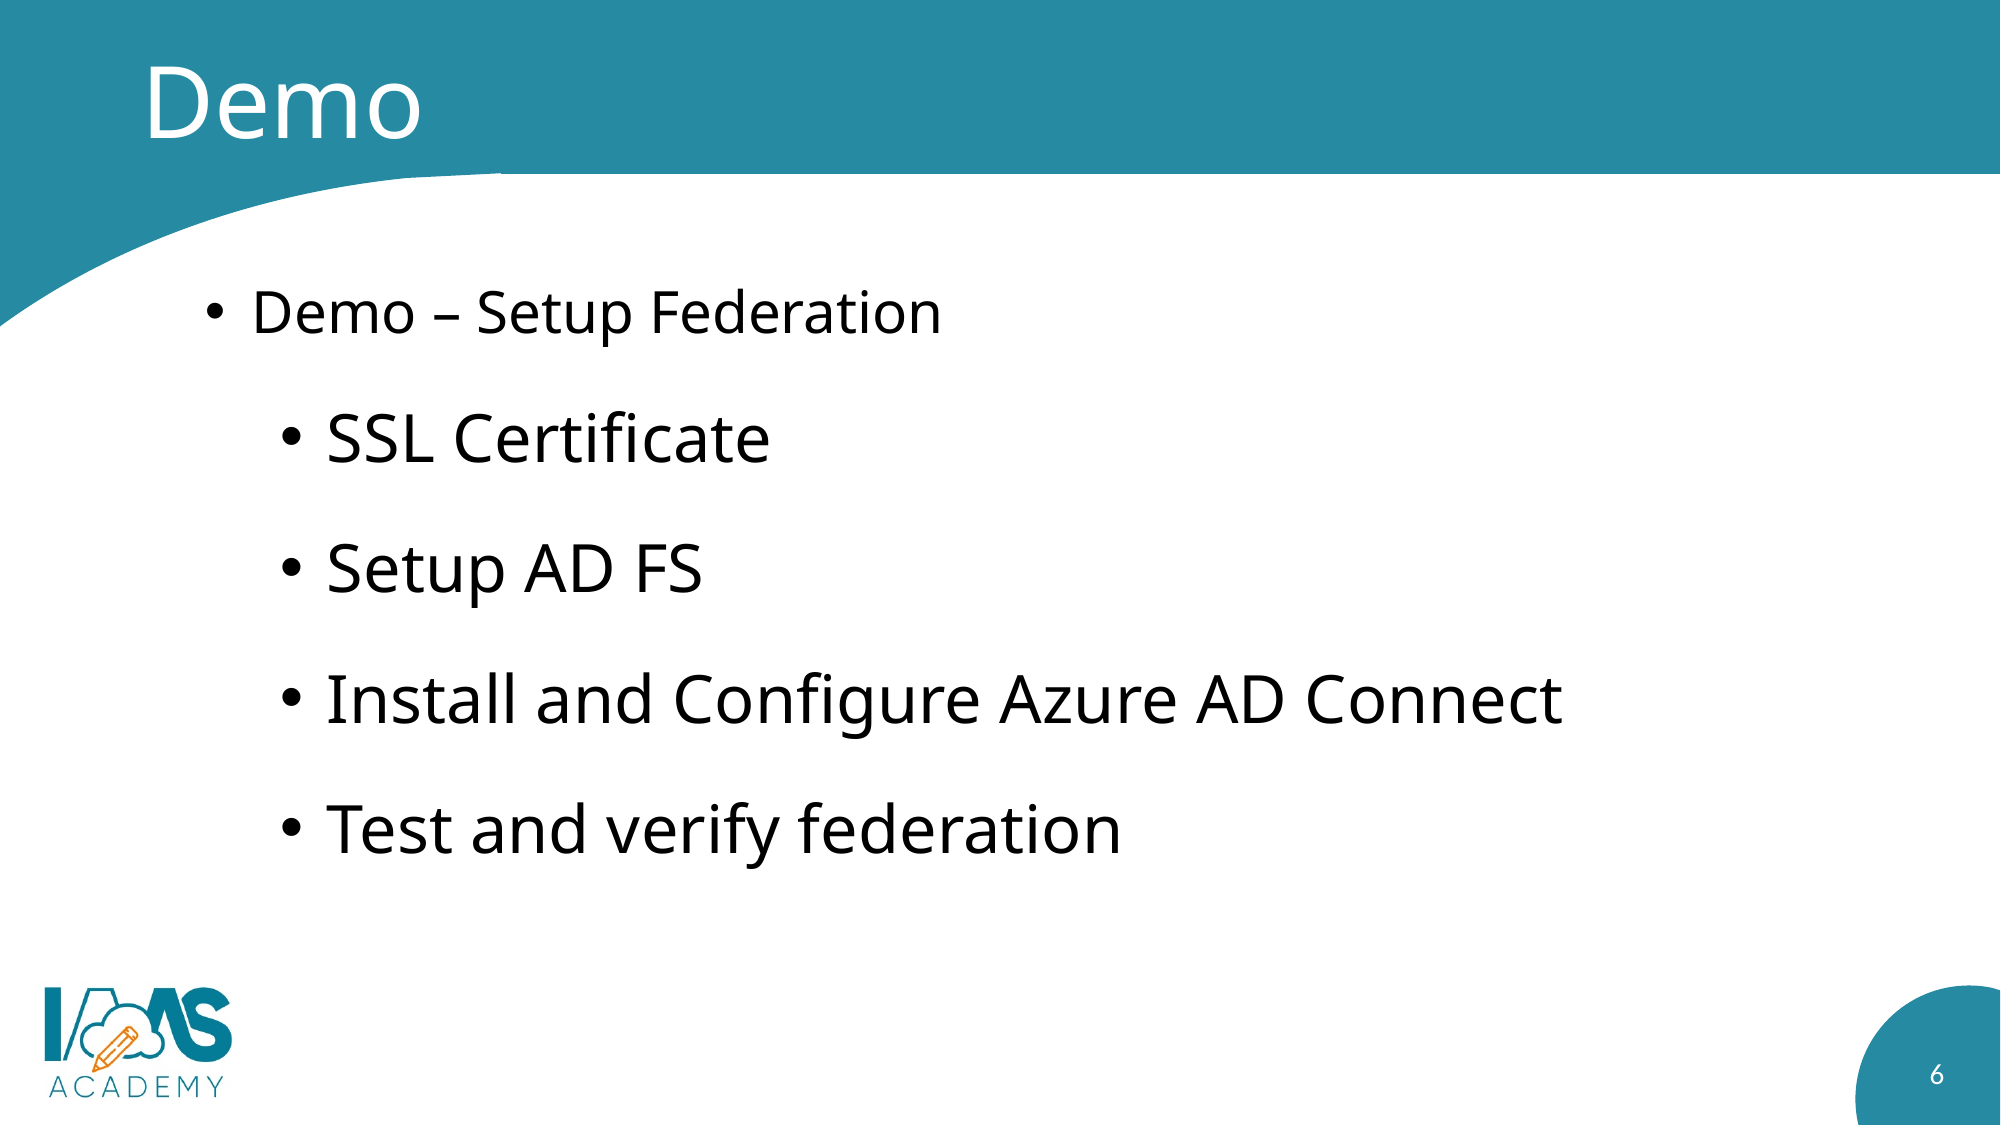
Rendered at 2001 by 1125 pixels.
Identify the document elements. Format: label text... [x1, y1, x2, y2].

title Demo [126, 35, 1852, 178]
picture [36, 953, 239, 1103]
slide_number 6 [1509, 1042, 1960, 1103]
list Demo – Setup Federation SSL Certificate Setup AD FS Install and Configure Azure AD Connect Test and verify federation [189, 232, 1863, 1014]
